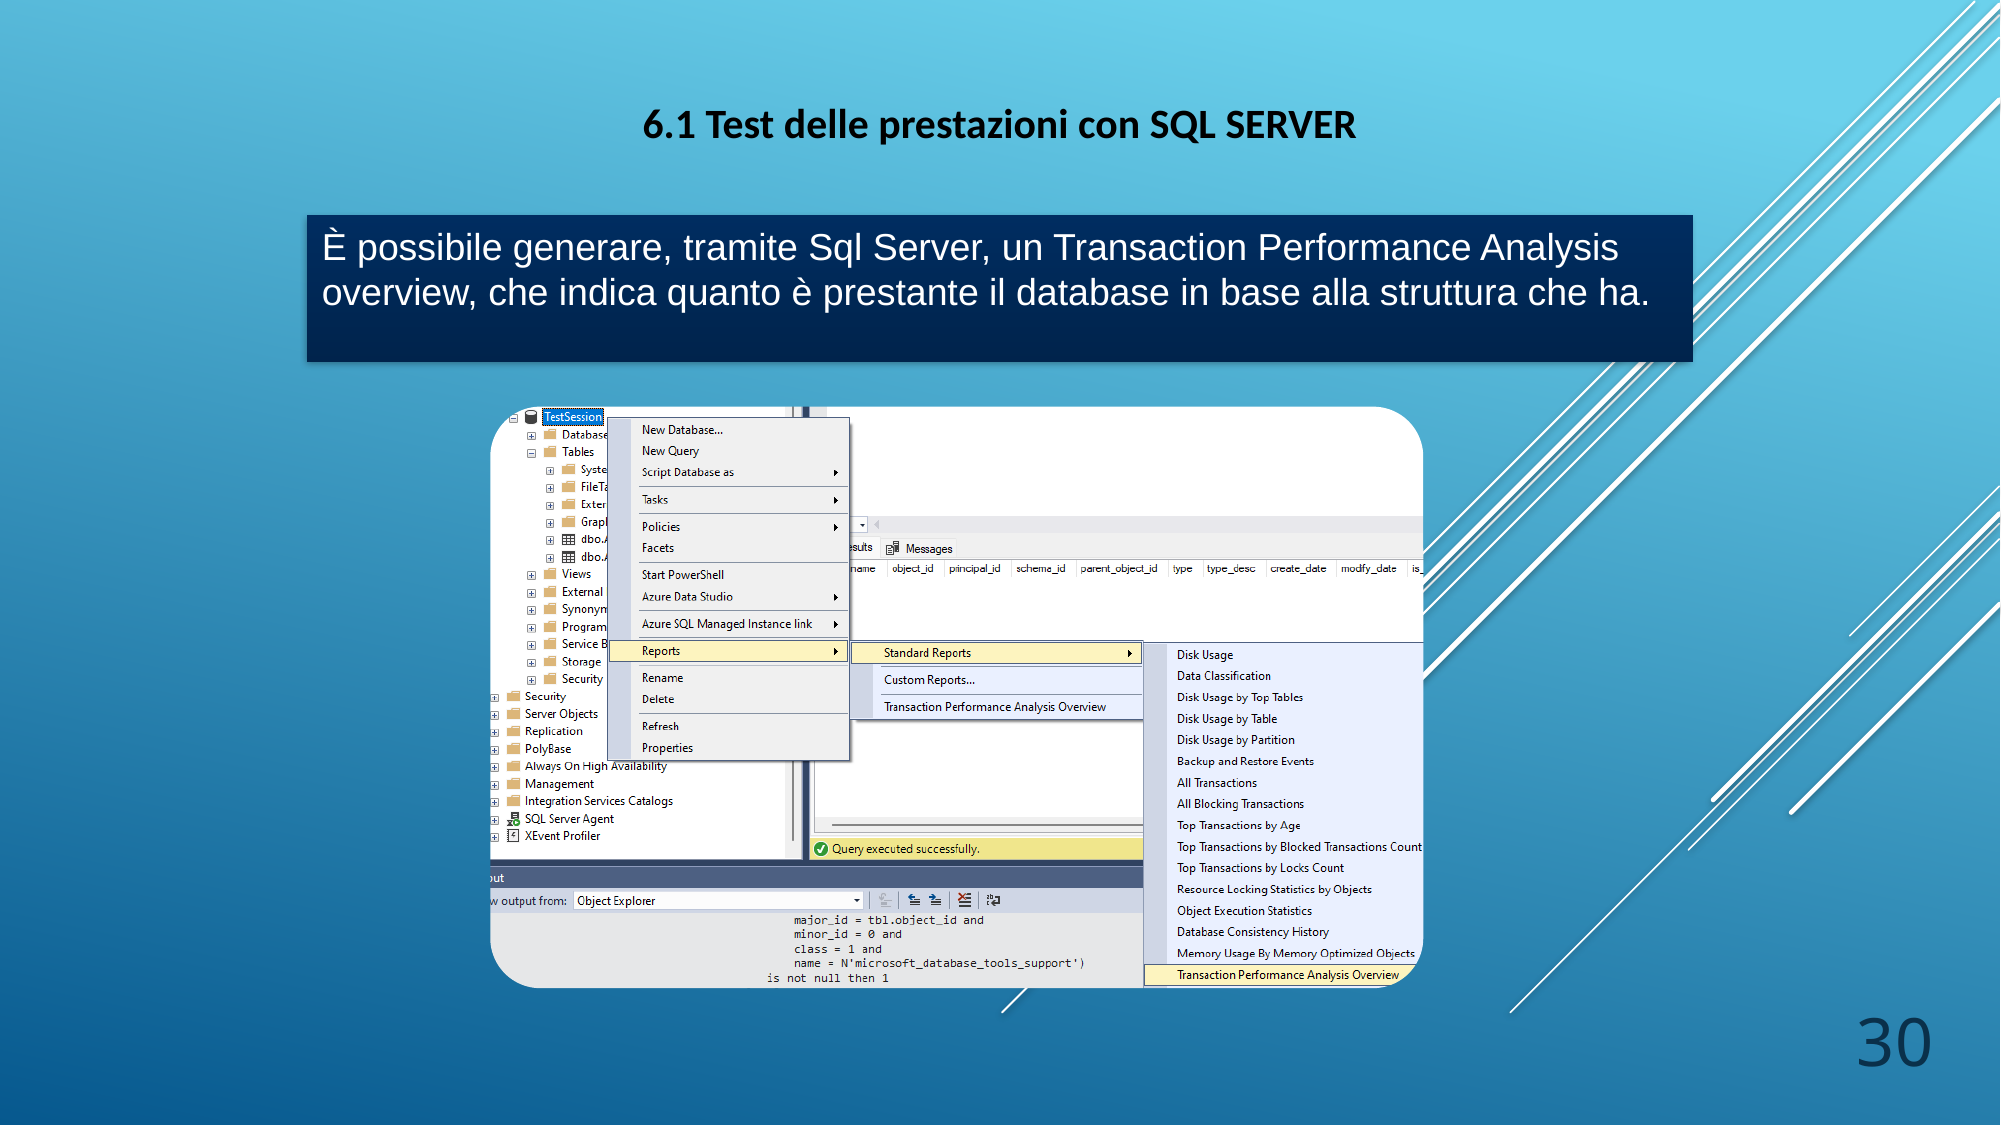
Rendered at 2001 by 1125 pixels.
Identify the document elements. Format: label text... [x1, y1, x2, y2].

text_box 6.1 Test delle prestazioni con SQL SERVER [482, 89, 1518, 154]
text_box 30 [1760, 988, 1949, 1098]
picture [490, 406, 1424, 989]
text_box È possibile generare, tramite Sql Server, un Transaction Performance Analysis overview, che indica quanto è prestante il database in base alla struttura che ha. [307, 215, 1693, 362]
text_box [549, 154, 558, 213]
